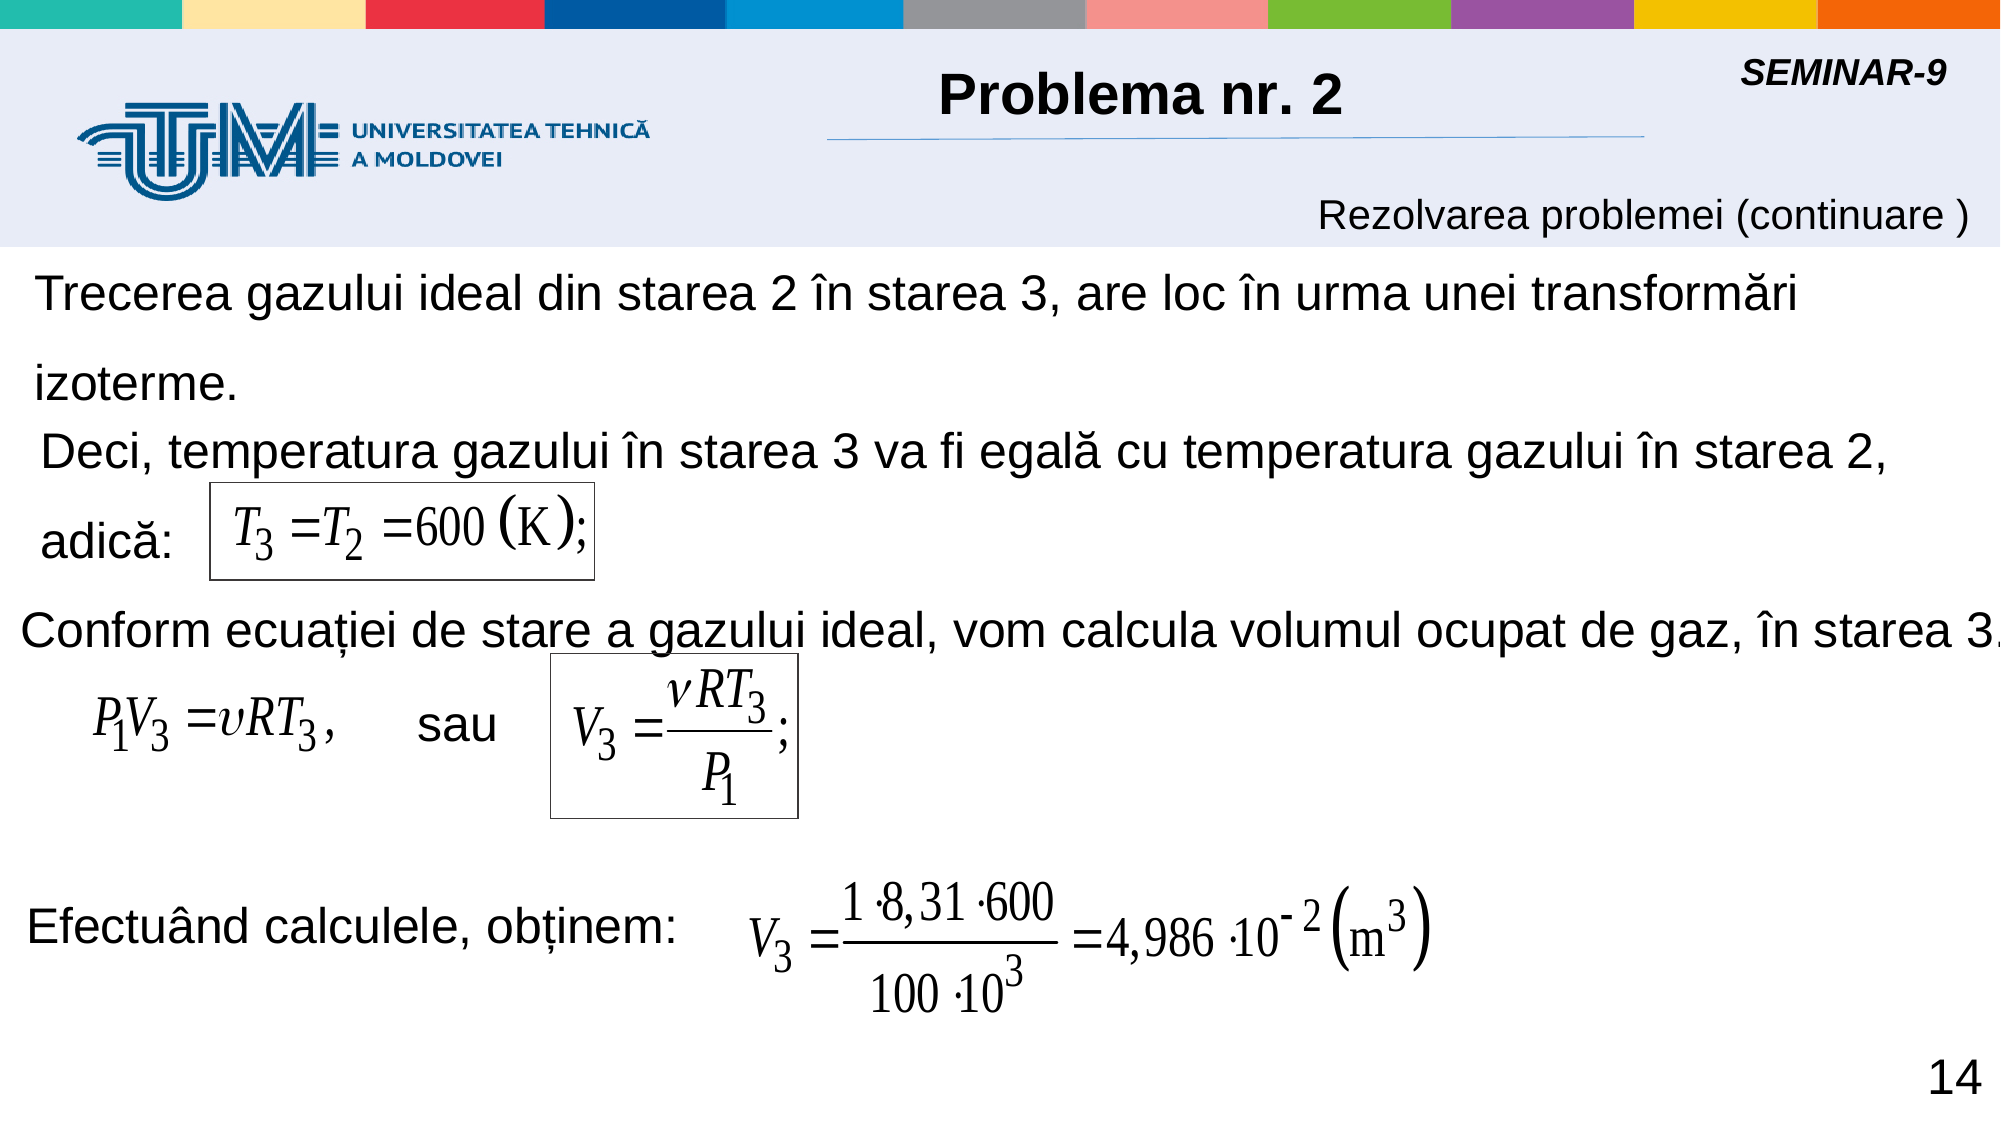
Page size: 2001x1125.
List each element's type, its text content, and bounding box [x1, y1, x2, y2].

text_box SEMINAR-9 [1725, 40, 1962, 101]
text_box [827, 136, 1645, 140]
text_box sau [403, 683, 514, 759]
text_box Conform ecuației de stare a gazului ideal, vom calcula volumul ocupat de gaz, în starea 3. [5, 589, 2000, 665]
picture [0, 0, 2001, 1125]
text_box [210, 483, 594, 580]
text_box Problema nr. 2 [891, 49, 1408, 134]
text_box Efectuând calculele, obținem: [11, 885, 694, 961]
text_box 14 [1899, 1036, 2000, 1112]
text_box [550, 654, 798, 818]
text_box Trecerea gazului ideal din starea 2 în starea 3, are loc în urma unei transformări izoterme. [19, 222, 1846, 418]
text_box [726, 865, 1435, 1025]
text_box Deci, temperatura gazului în starea 3 va fi egală cu temperatura gazului în starea 2, adică: [25, 381, 1953, 576]
text_box Rezolvarea problemei (continuare ) [1302, 179, 1986, 245]
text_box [85, 678, 344, 765]
